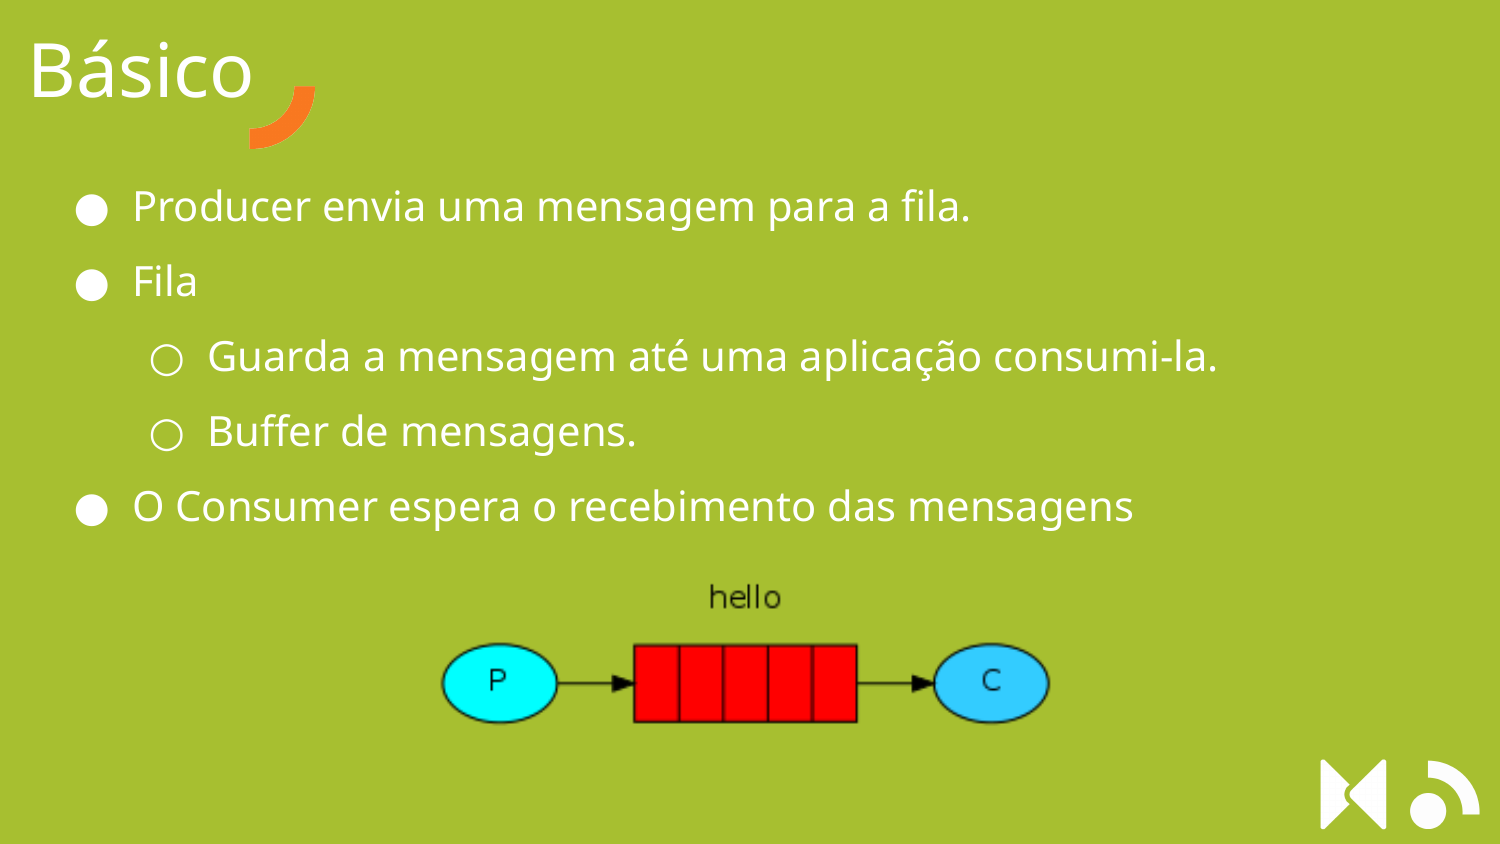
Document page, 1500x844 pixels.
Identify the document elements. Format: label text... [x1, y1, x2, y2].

picture [1410, 759, 1480, 829]
picture [1317, 758, 1390, 831]
title Básico [12, 12, 1500, 124]
list Producer envia uma mensagem para a fila. Fila Guarda a mensagem até uma aplicação consumi-la. Buffer de mensagens. O Consumer espera o recebimento das mensagens [41, 168, 1458, 517]
picture [435, 548, 1057, 765]
picture [250, 84, 315, 151]
